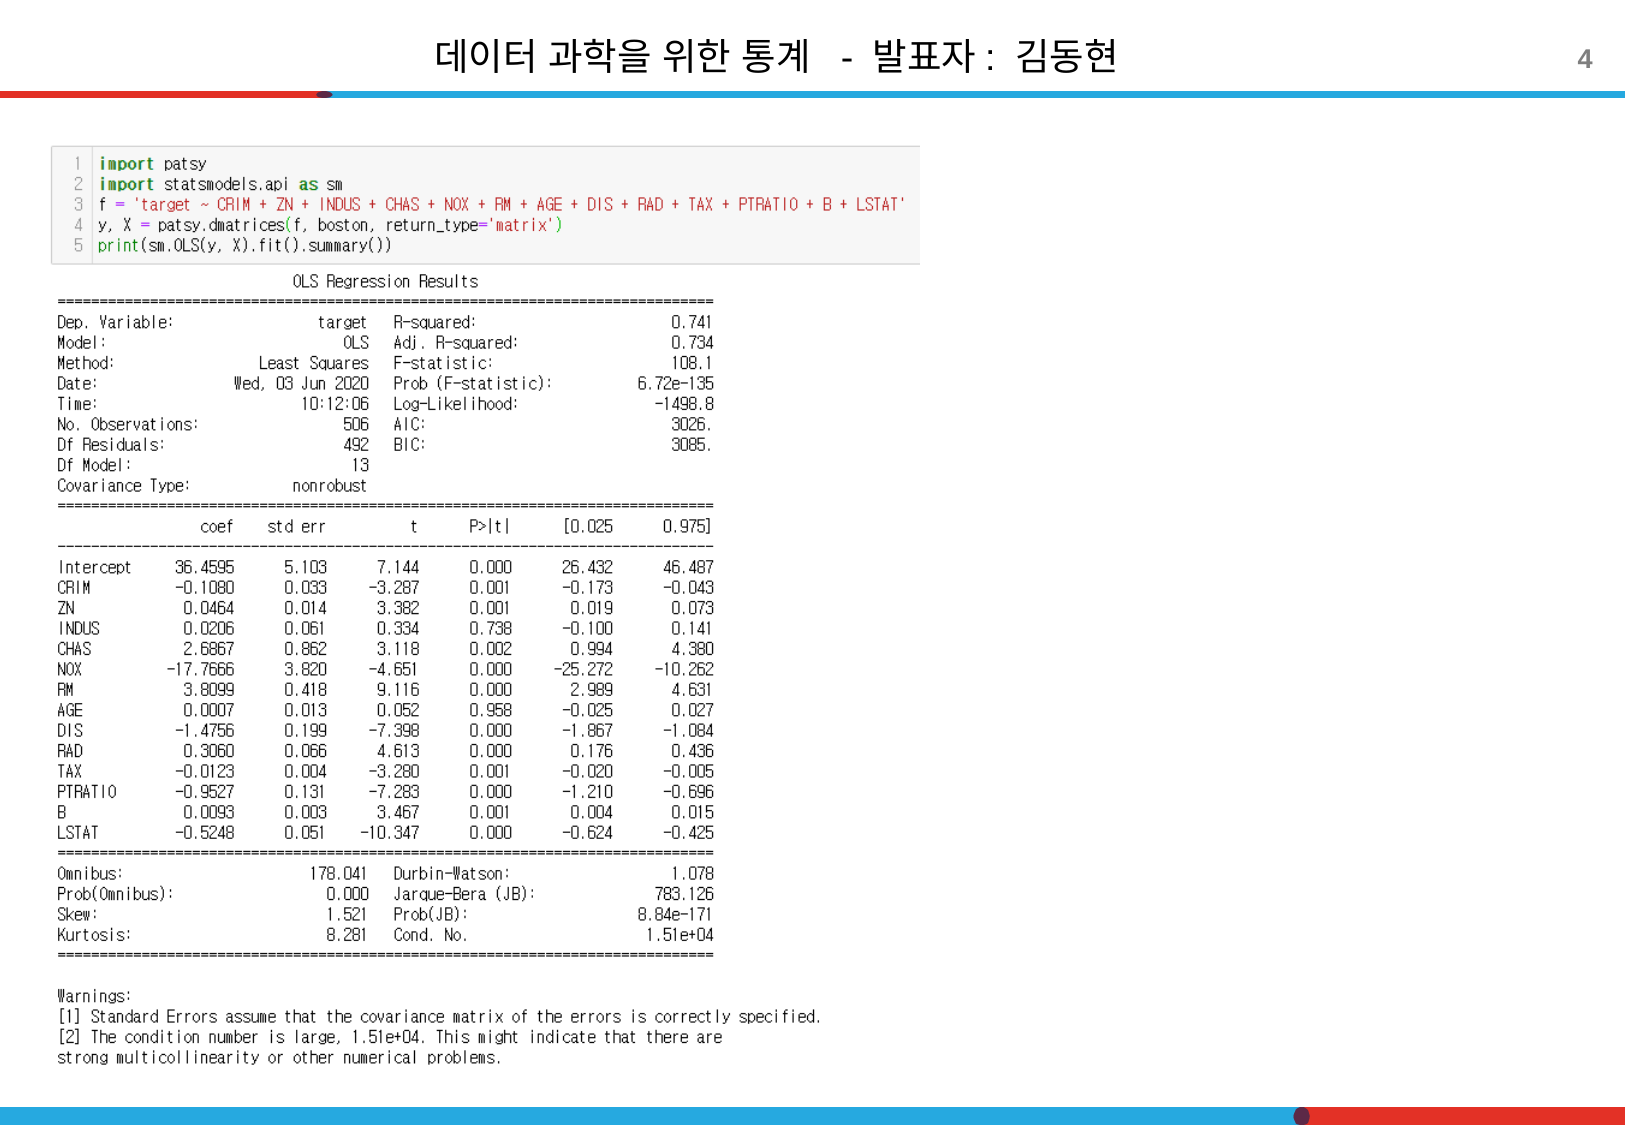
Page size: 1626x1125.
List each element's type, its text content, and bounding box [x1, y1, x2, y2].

picture [45, 140, 921, 1085]
text_box 4 [1517, 32, 1605, 82]
text_box 데이터 과학을 위한 통계 - 발표자: 김동현 [45, 25, 1508, 121]
text_box [0, 121, 1625, 287]
picture [1508, 91, 1625, 98]
picture [0, 1107, 1625, 1125]
picture [0, 91, 45, 98]
